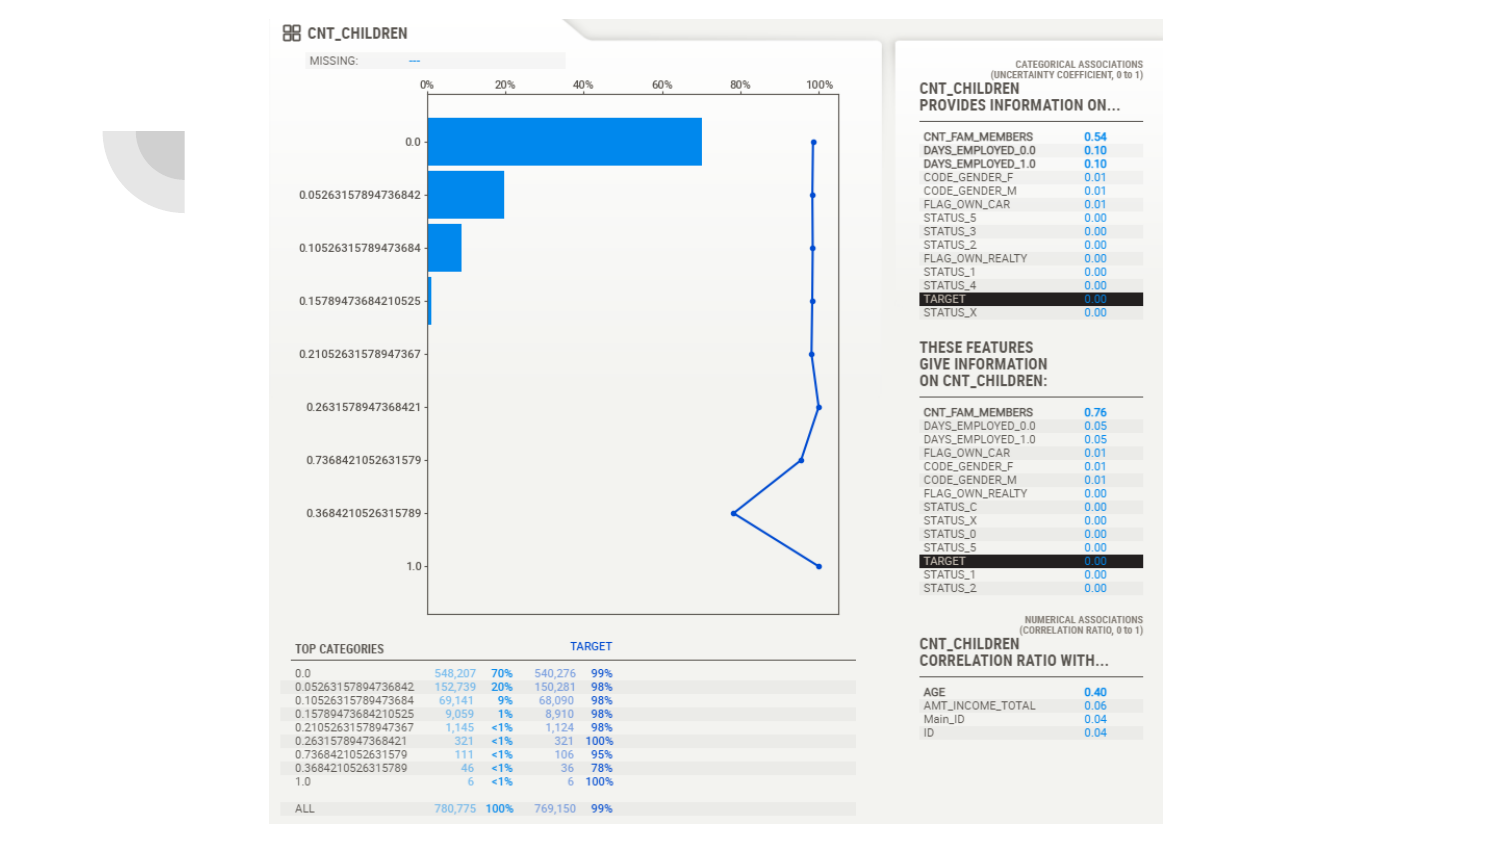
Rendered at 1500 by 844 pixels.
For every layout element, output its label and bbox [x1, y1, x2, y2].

picture [269, 19, 1163, 825]
